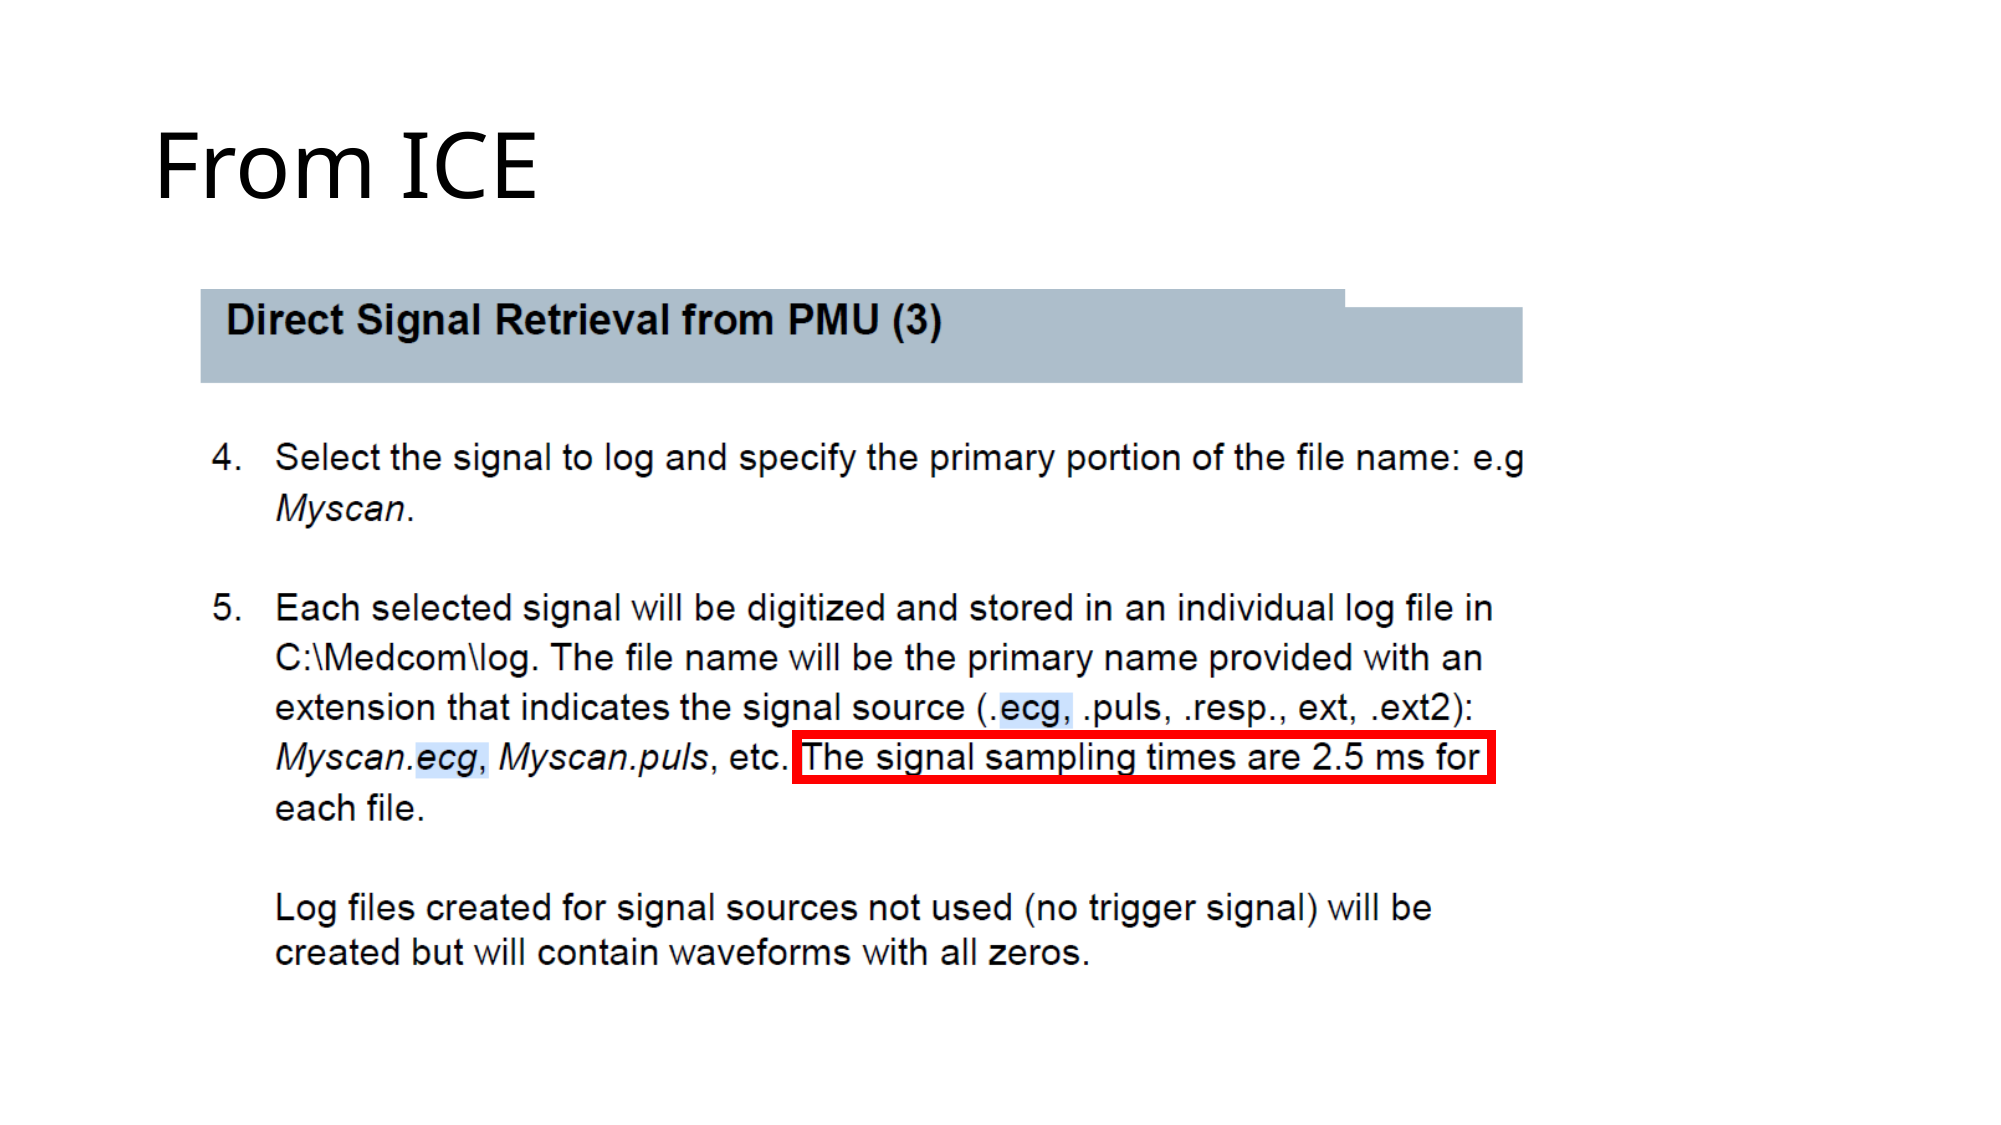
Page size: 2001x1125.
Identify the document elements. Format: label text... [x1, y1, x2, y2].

picture [200, 289, 1523, 1047]
title From ICE [137, 59, 1863, 278]
